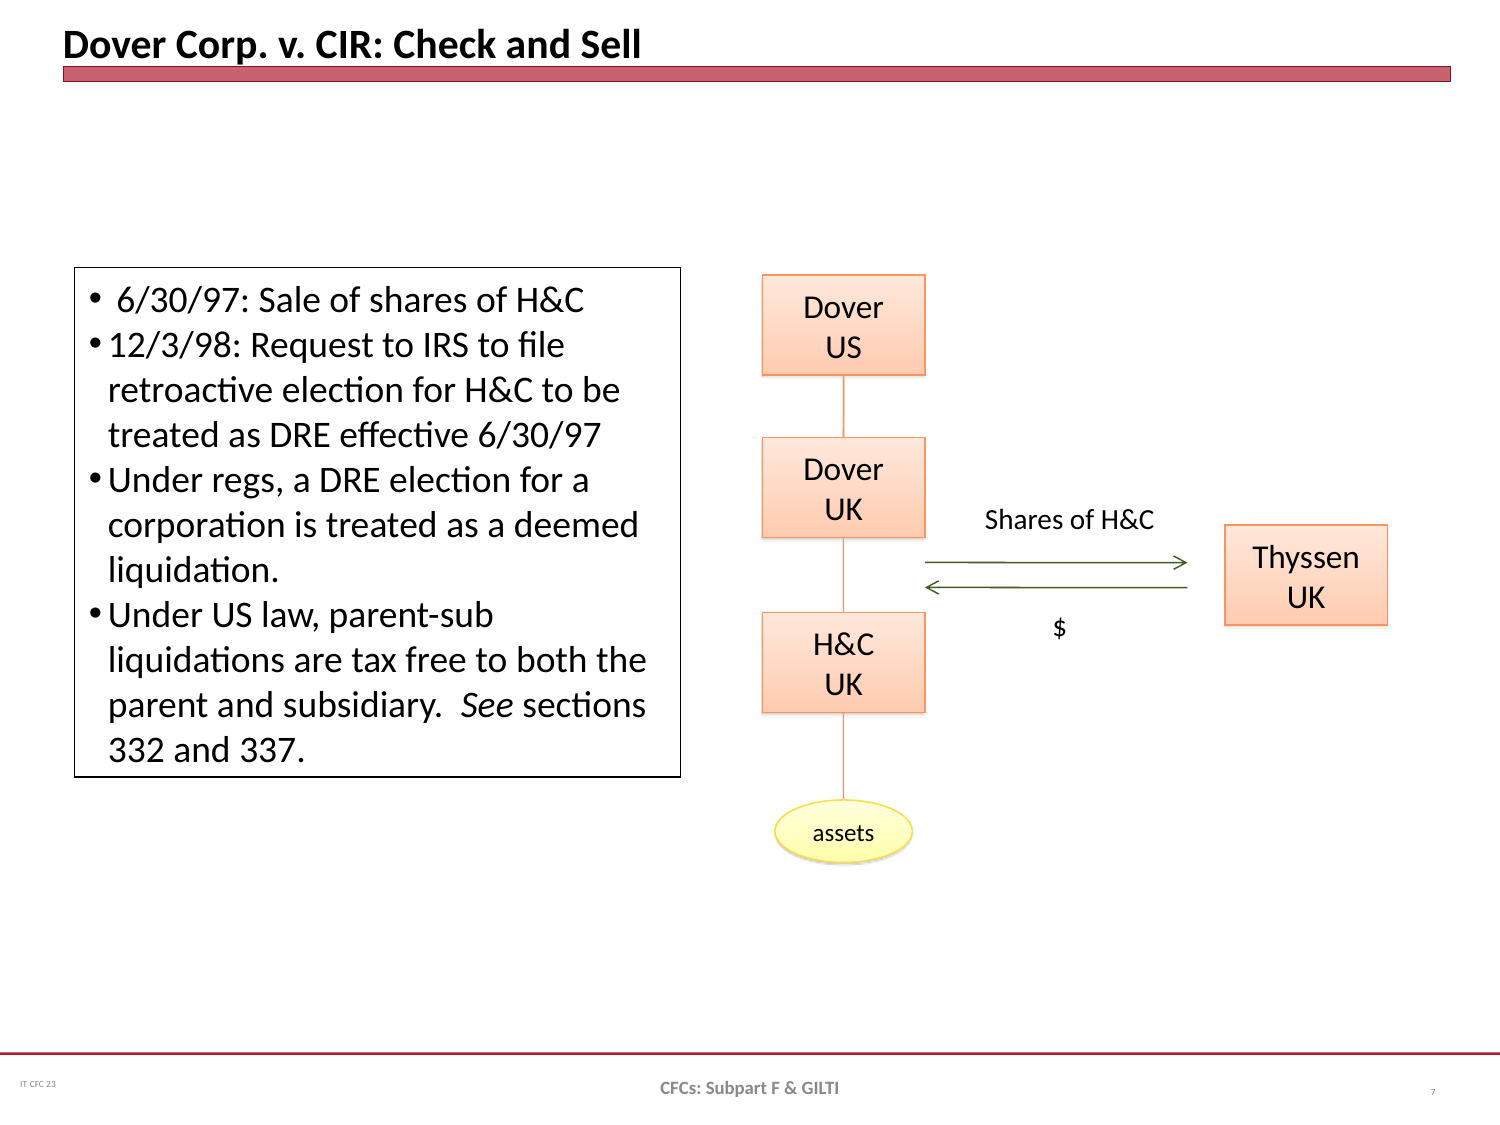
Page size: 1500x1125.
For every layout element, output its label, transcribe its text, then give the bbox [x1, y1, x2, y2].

text_box $ [1037, 599, 1083, 650]
text_box Shares of H&C [970, 493, 1170, 543]
text_box H&C UK [762, 612, 925, 713]
text_box Dover US [762, 274, 925, 375]
footer CFCs: Subpart F & GILTI [512, 1056, 988, 1117]
text_box assets [774, 800, 913, 863]
text_box Thyssen UK [1224, 525, 1388, 625]
text_box 6/30/97: Sale of shares of H&C 12/3/98: Request to IRS to file retroactive election for H&C to be treated as DRE effective 6/30/97 Under regs, a DRE election for a corporation is treated as a deemed liquidation. Under US law, parent-sub liquidations are tax free to both the parent and subsidiary. See sections 332 and 337. [74, 267, 681, 778]
title Dover Corp. v. CIR: Check and Sell [62, 6, 1451, 67]
text_box Dover UK [762, 437, 925, 538]
slide_number 7 [1375, 1061, 1451, 1122]
